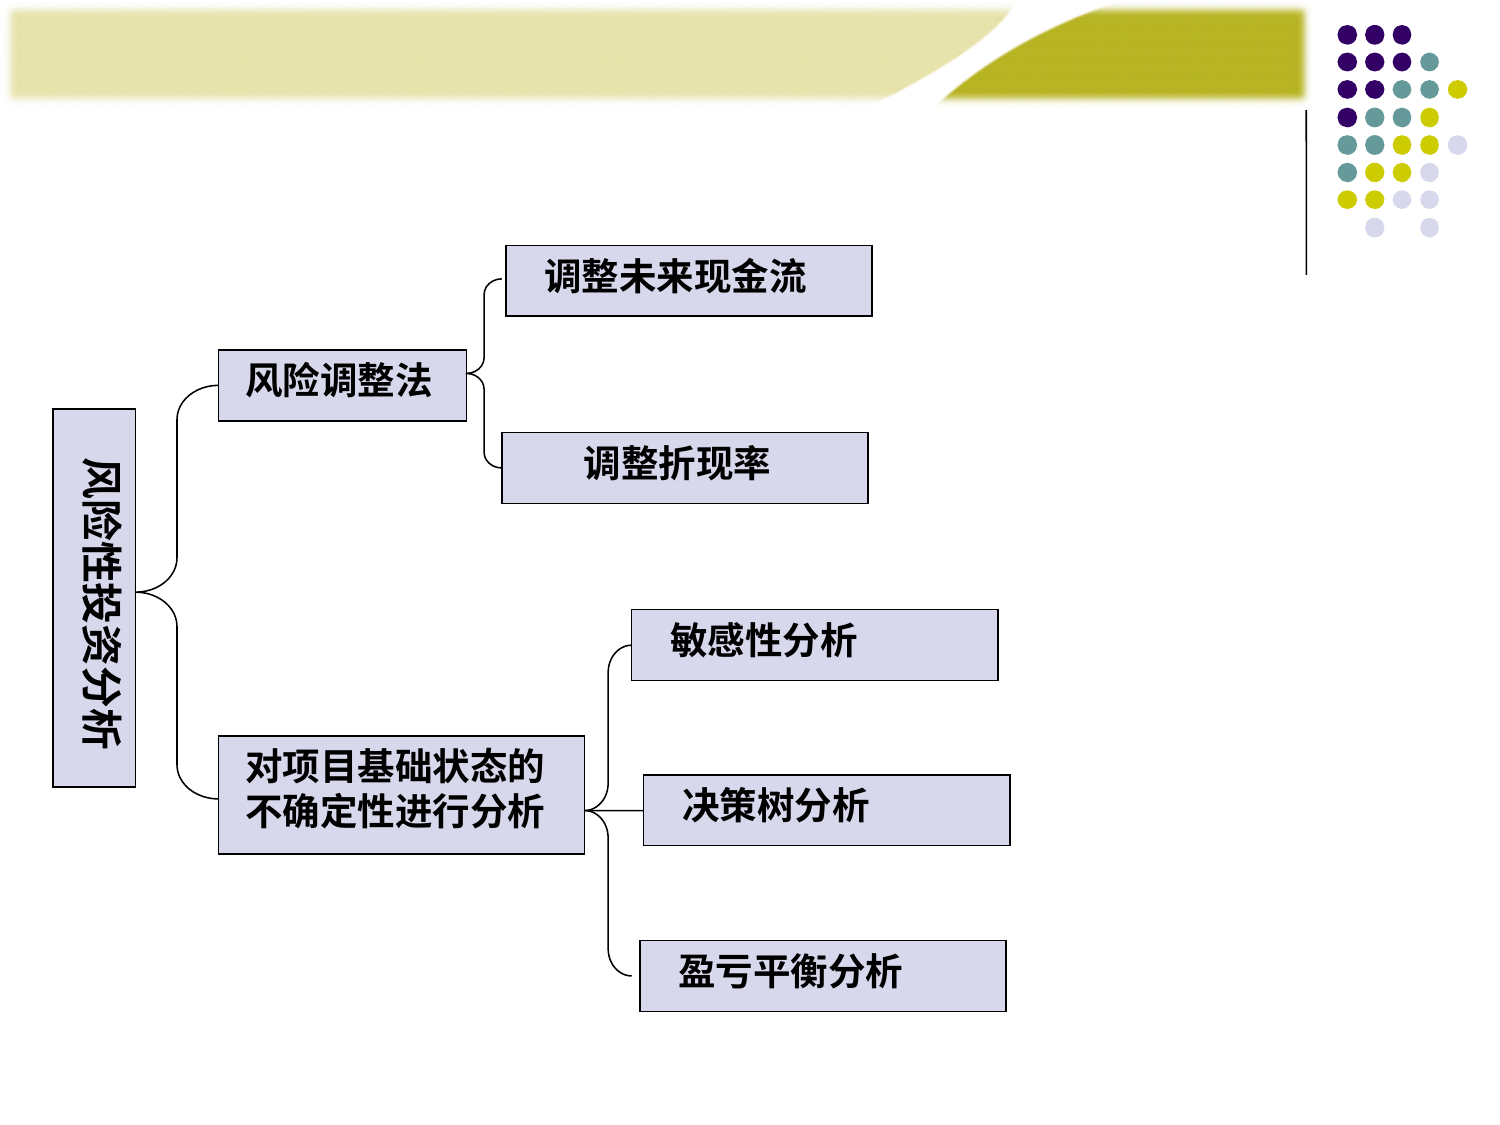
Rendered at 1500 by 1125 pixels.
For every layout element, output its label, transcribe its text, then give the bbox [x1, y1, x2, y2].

text_box 风险调整法 [230, 349, 467, 410]
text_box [218, 735, 585, 855]
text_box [639, 940, 1007, 1012]
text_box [505, 245, 873, 317]
text_box [466, 279, 502, 467]
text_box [643, 774, 1011, 846]
text_box [135, 385, 219, 799]
picture [0, 0, 1322, 110]
text_box 风险性投资分析 [55, 397, 136, 811]
text_box [588, 811, 632, 976]
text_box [501, 432, 869, 504]
text_box [588, 646, 632, 810]
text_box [631, 609, 999, 681]
text_box [218, 350, 467, 421]
